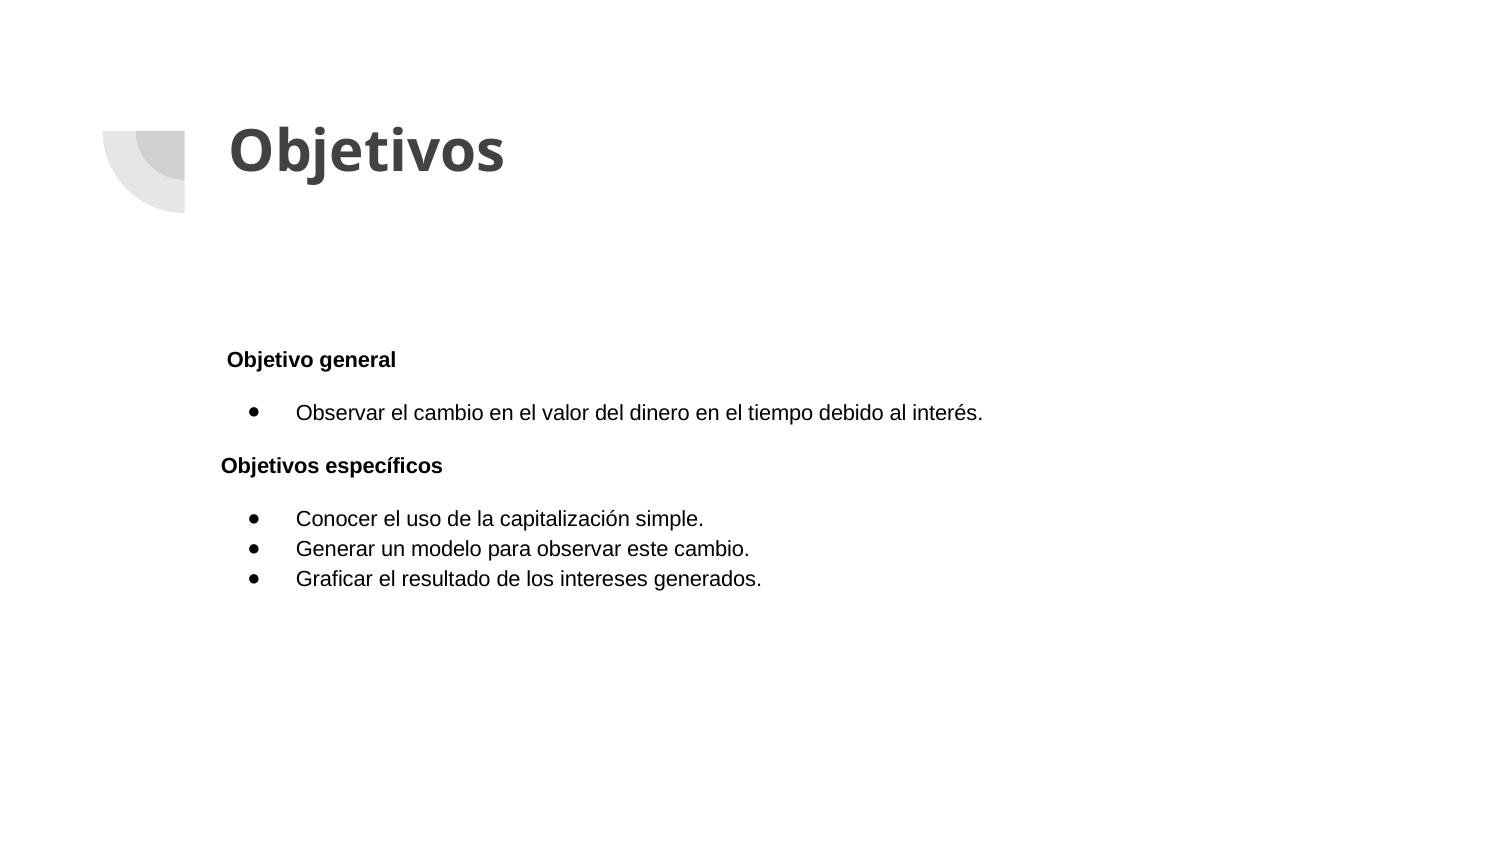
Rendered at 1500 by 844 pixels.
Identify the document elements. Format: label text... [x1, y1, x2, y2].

list Objetivo general Observar el cambio en el valor del dinero en el tiempo debido al interés. Objetivos específicos Conocer el uso de la capitalización simple. Generar un modelo para observar este cambio. Graficar el resultado de los intereses generados. [205, 326, 1359, 744]
title Objetivos [213, 98, 1368, 263]
